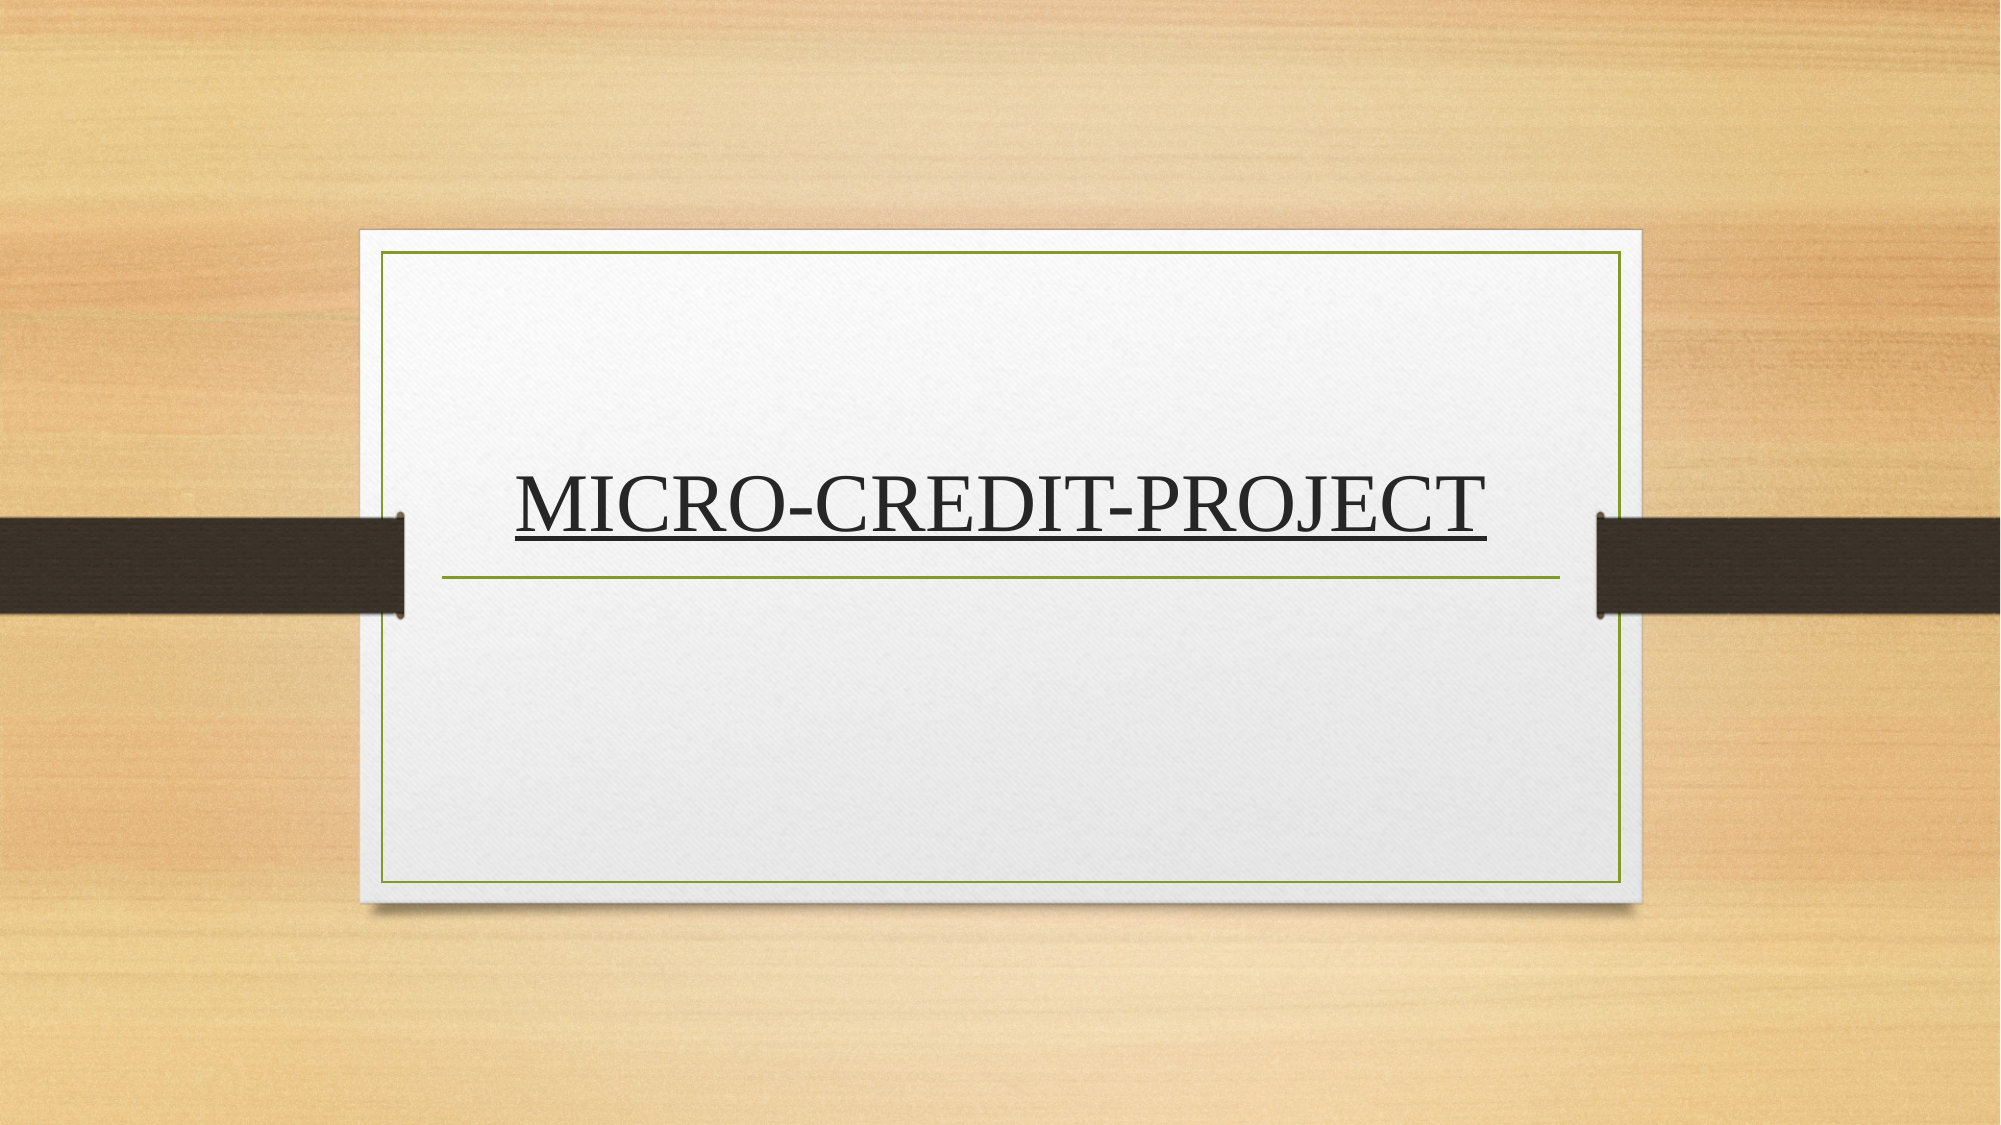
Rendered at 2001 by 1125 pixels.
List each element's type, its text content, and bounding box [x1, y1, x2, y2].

picture [0, 0, 2001, 1125]
title MICRO-CREDIT-PROJECT [441, 306, 1560, 556]
